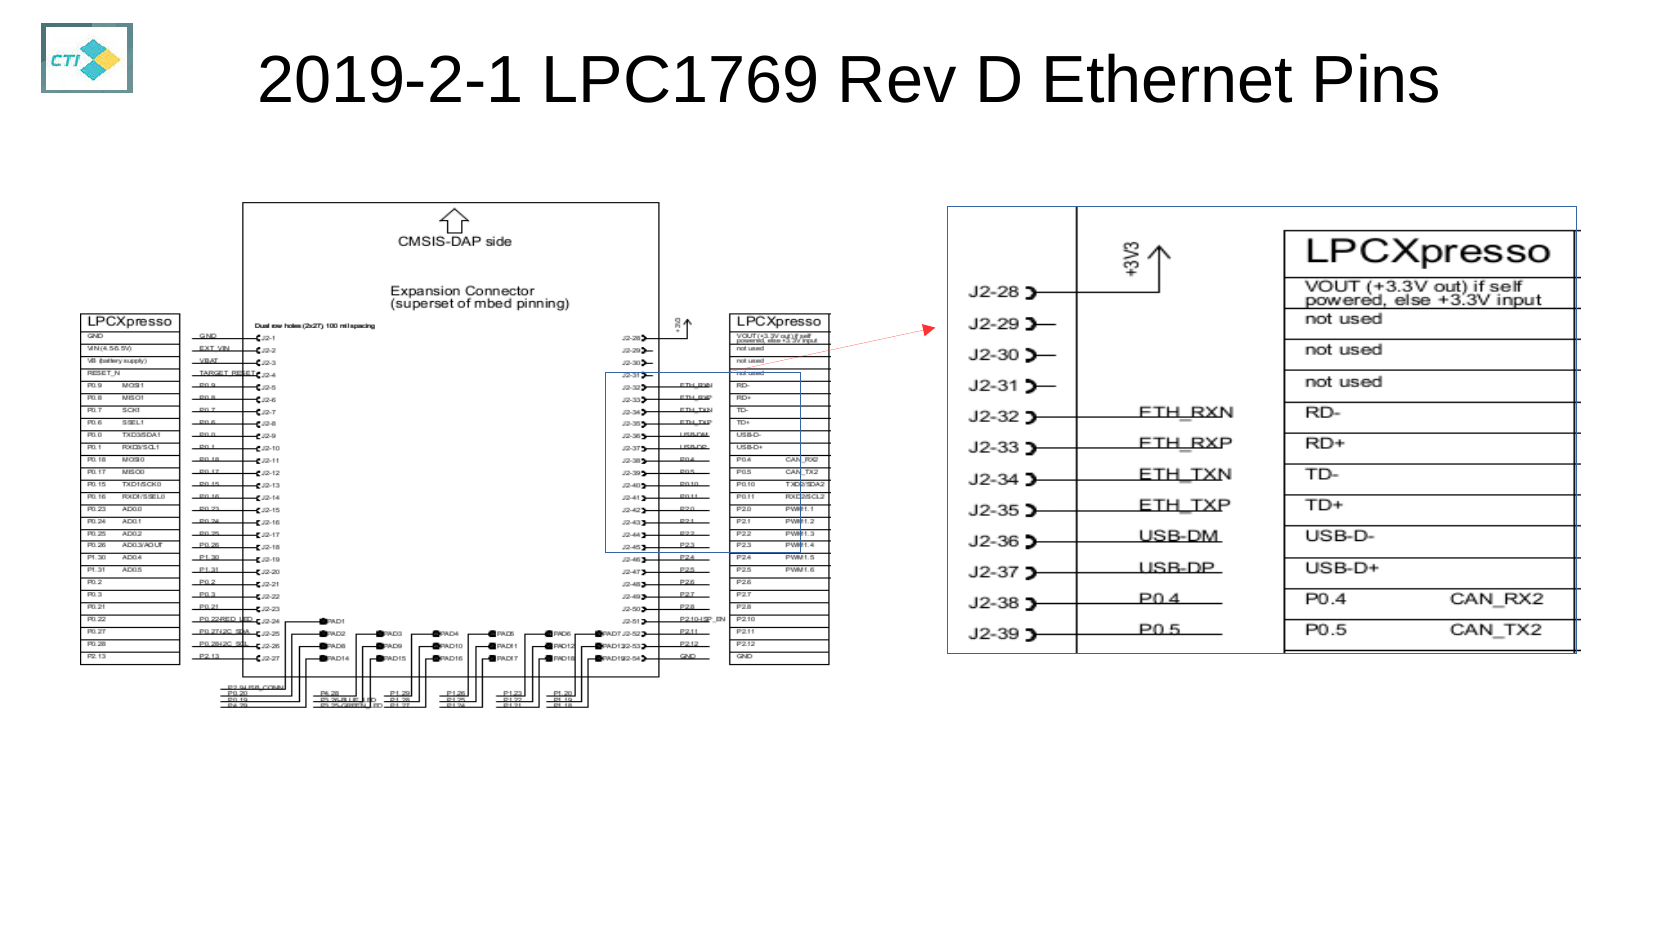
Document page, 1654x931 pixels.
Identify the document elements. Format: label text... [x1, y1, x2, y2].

picture [41, 23, 133, 93]
picture [80, 192, 831, 726]
text_box 2019-2-1 LPC1769 Rev D Ethernet Pins [149, 0, 1550, 156]
picture [908, 206, 1581, 654]
